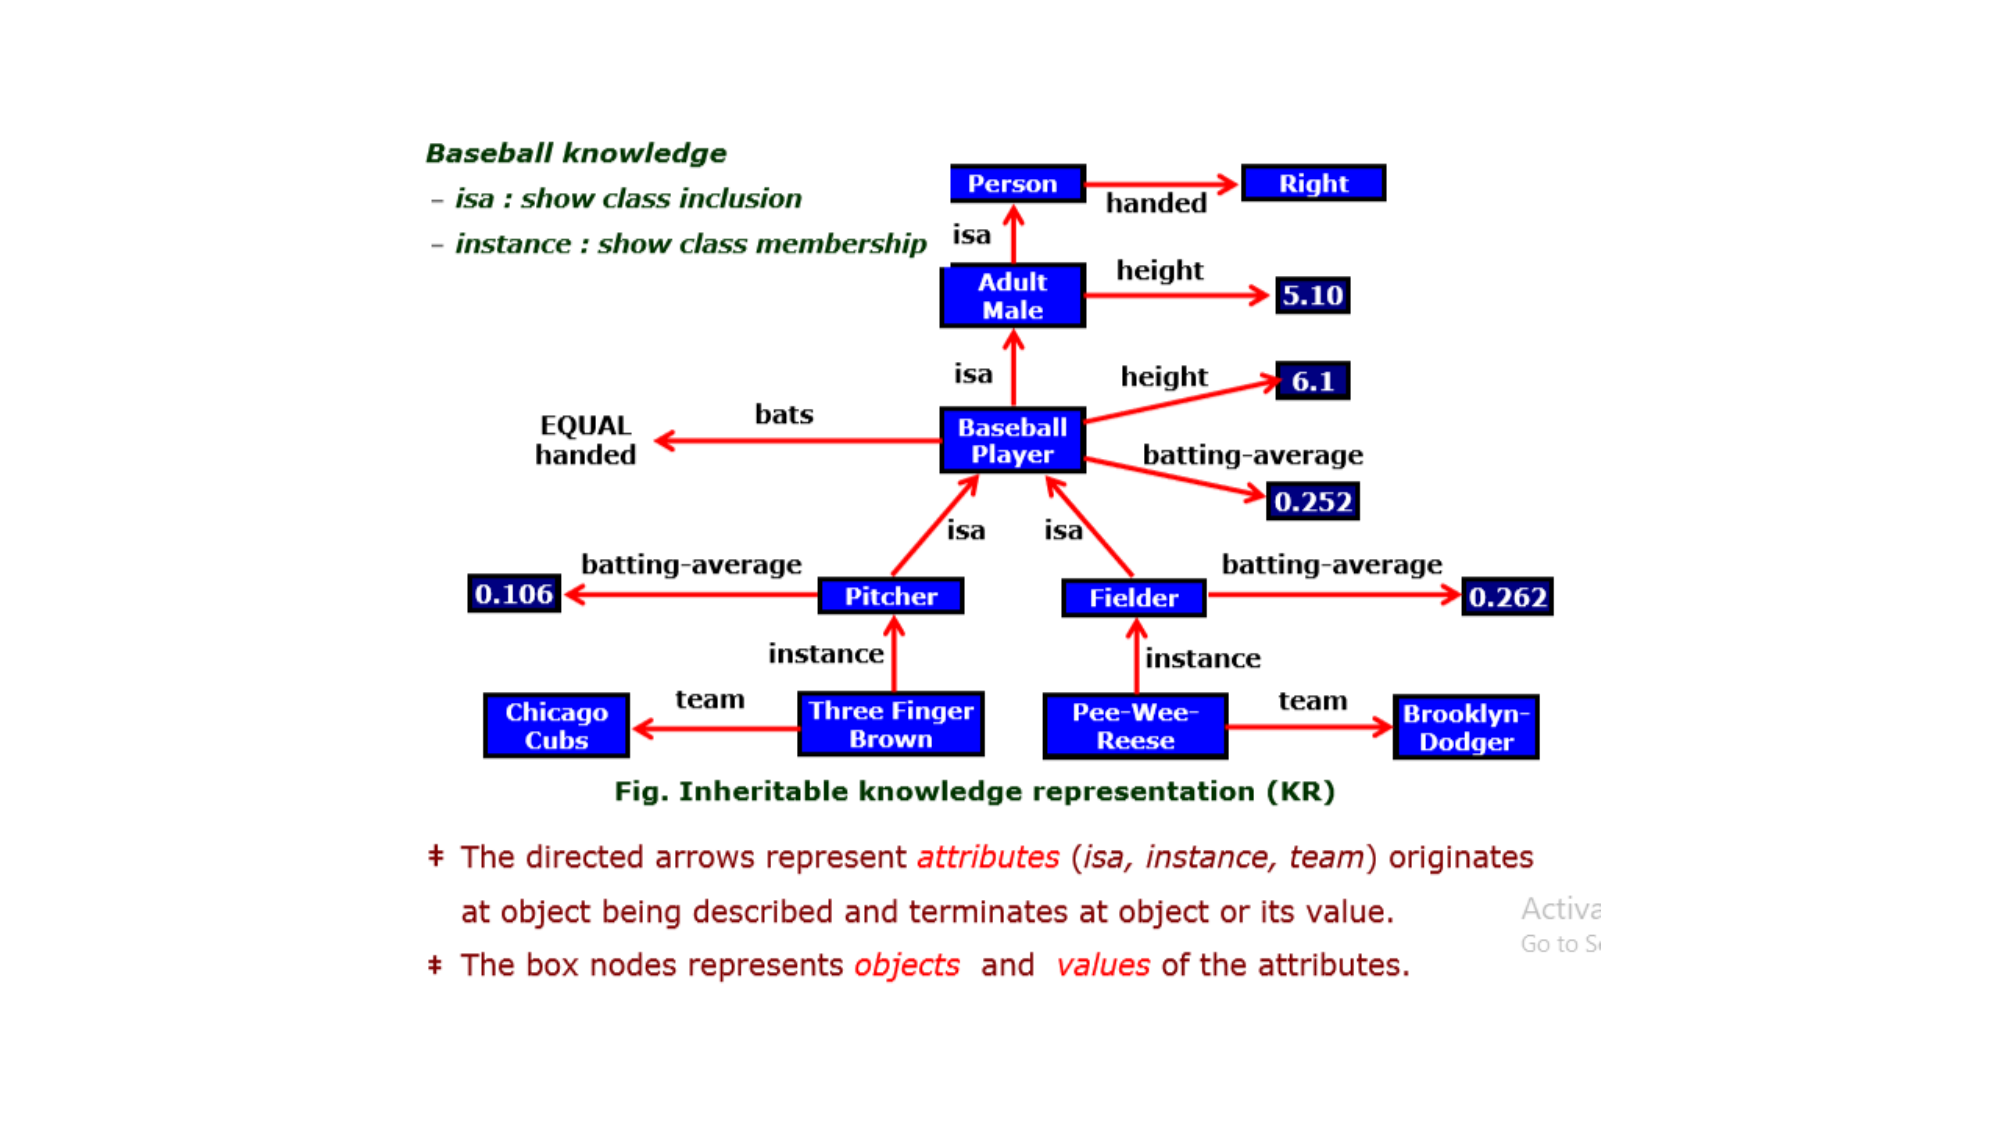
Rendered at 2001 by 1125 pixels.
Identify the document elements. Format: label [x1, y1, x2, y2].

picture [399, 128, 1601, 996]
